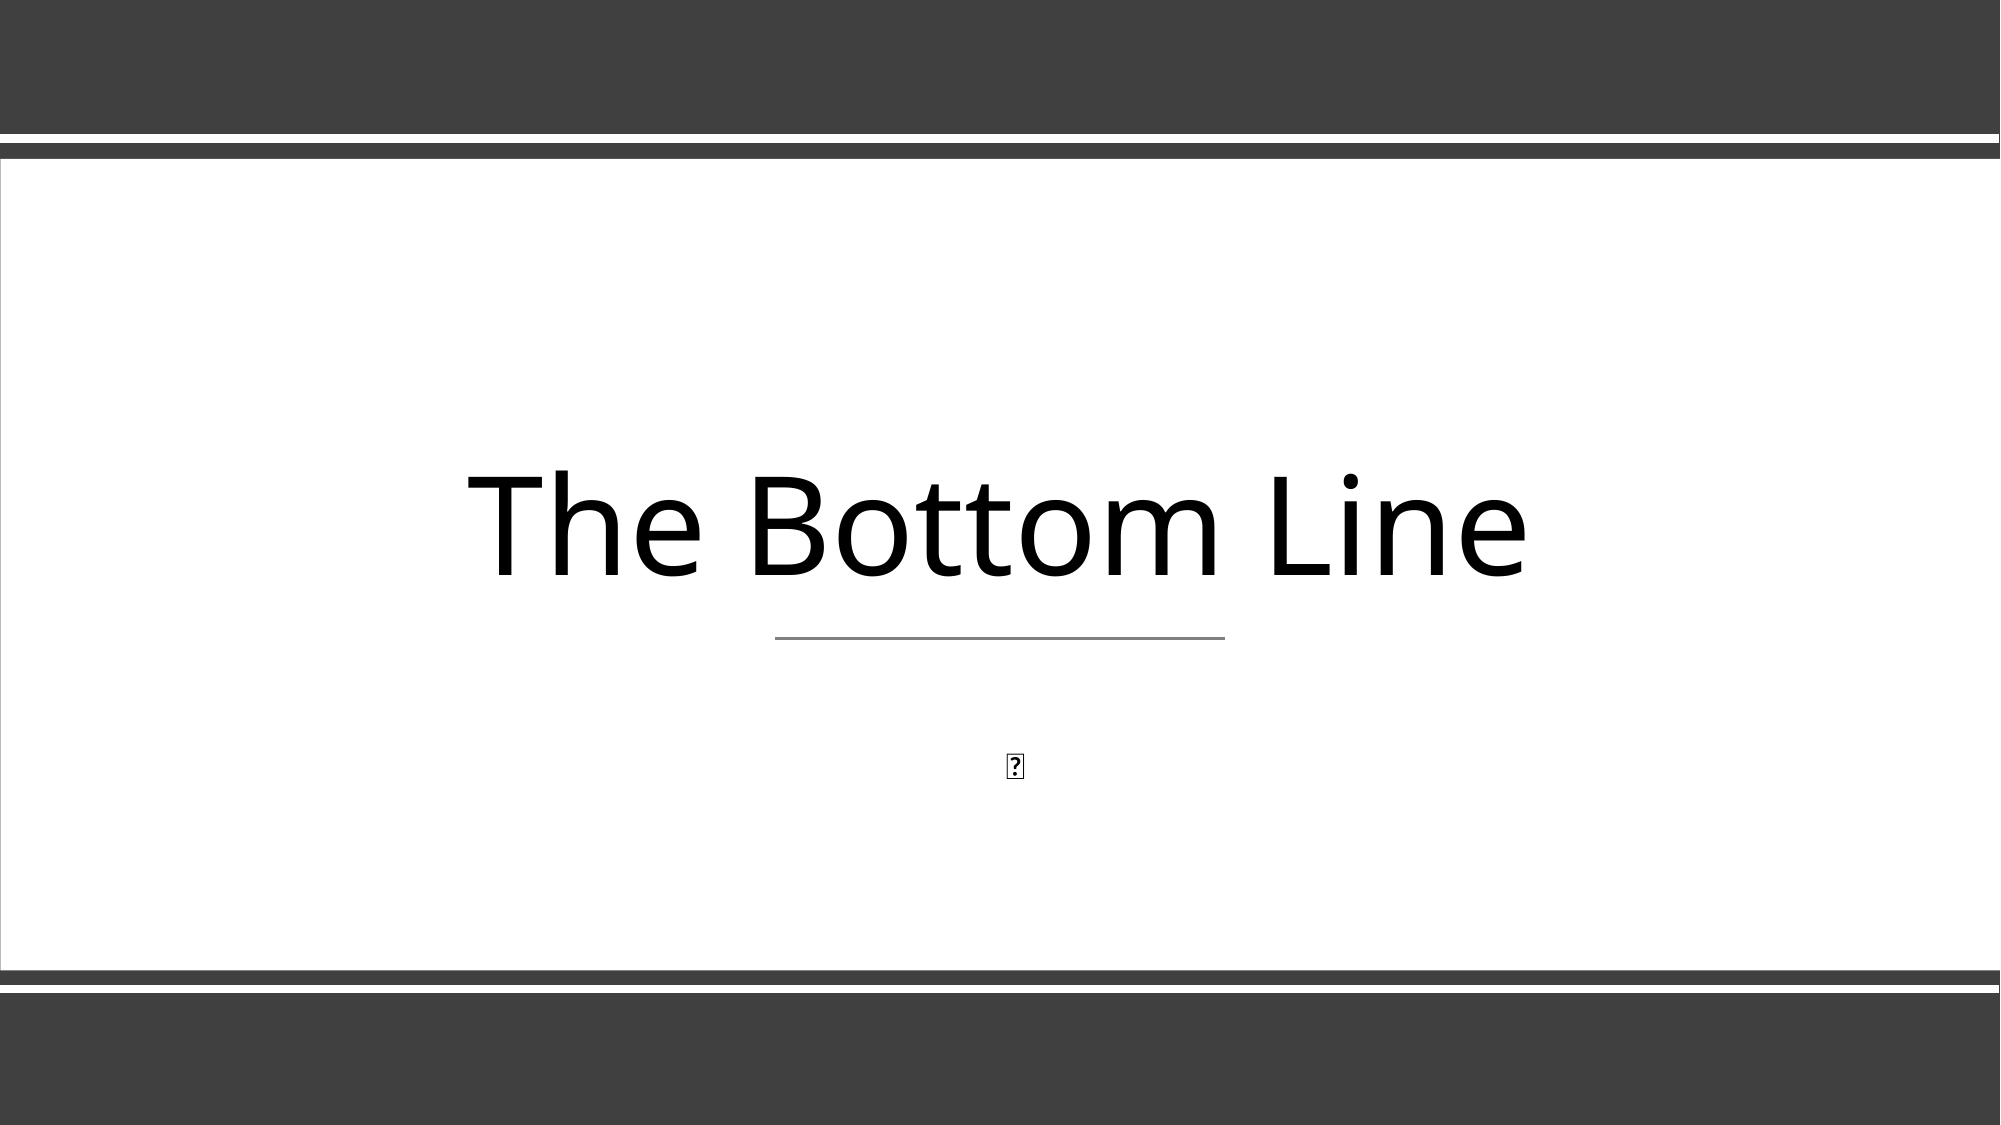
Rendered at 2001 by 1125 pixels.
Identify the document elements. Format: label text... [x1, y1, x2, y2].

text_box [0, 158, 2000, 971]
text_box [0, 139, 2000, 158]
text_box [0, 990, 2000, 1125]
text_box [0, 0, 2000, 138]
text_box [0, 971, 2000, 988]
title The Bottom Line [130, 256, 1870, 613]
text_box 🍓 [959, 734, 1040, 795]
